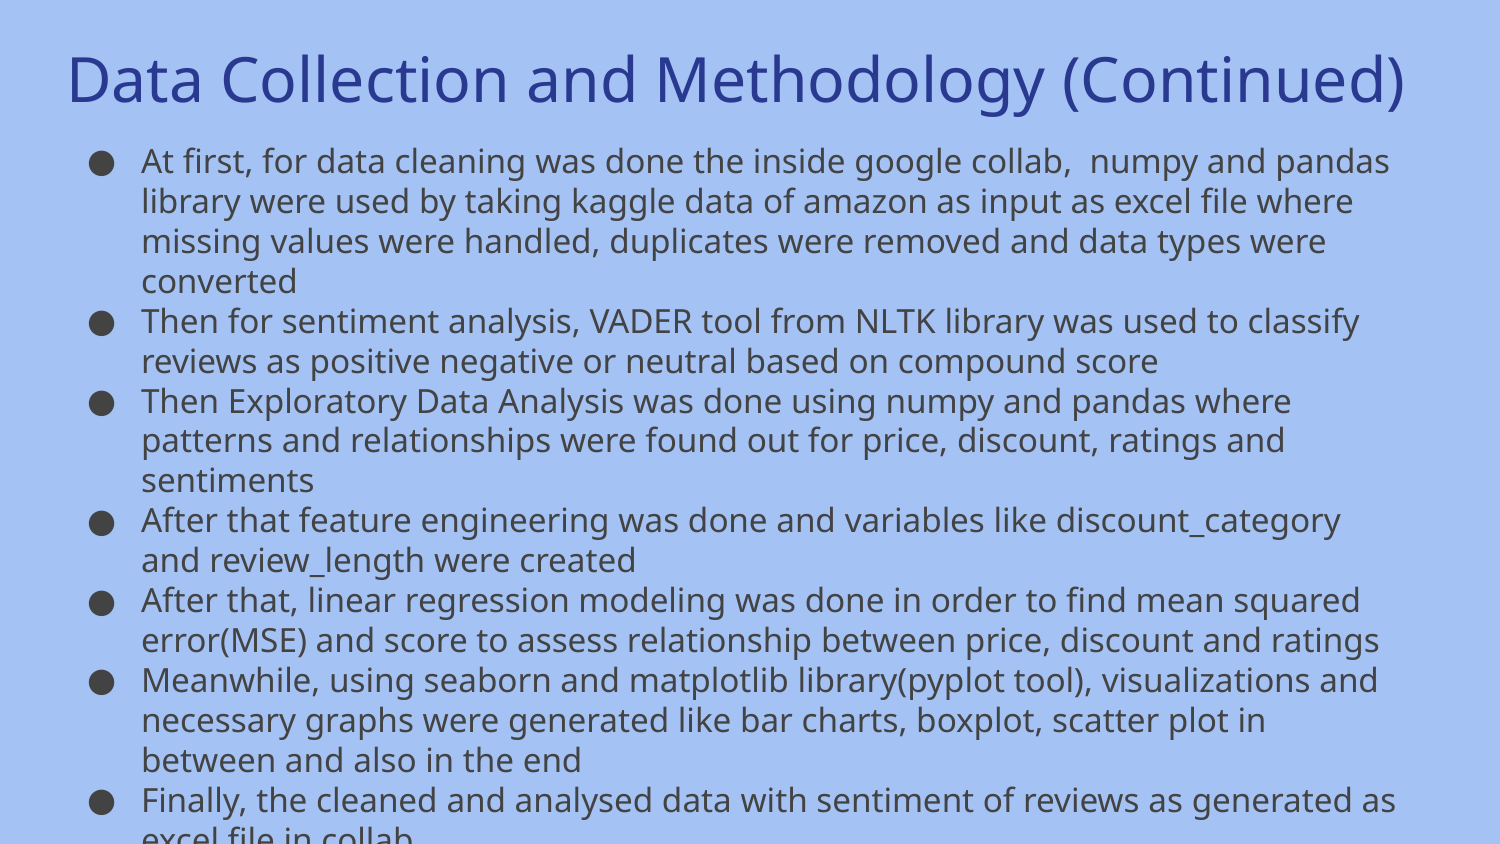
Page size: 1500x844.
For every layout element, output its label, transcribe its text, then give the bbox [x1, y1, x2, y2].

title Data Collection and Methodology (Continued) [51, 24, 1449, 141]
list At first, for data cleaning was done the inside google collab, numpy and pandas library were used by taking kaggle data of amazon as input as excel file where missing values were handled, duplicates were removed and data types were converted Then for sentiment analysis, VADER tool from NLTK library was used to classify reviews as positive negative or neutral based on compound score Then Exploratory Data Analysis was done using numpy and pandas where patterns and relationships were found out for price, discount, ratings and sentiments After that feature engineering was done and variables like discount_category and review_length were created After that, linear regression modeling was done in order to find mean squared error(MSE) and score to assess relationship between price, discount and ratings Meanwhile, using seaborn and matplotlib library(pyplot tool), visualizations and necessary graphs were generated like bar charts, boxplot, scatter plot in between and also in the end Finally, the cleaned and analysed data with sentiment of reviews as generated as excel file in collab [51, 125, 1417, 844]
